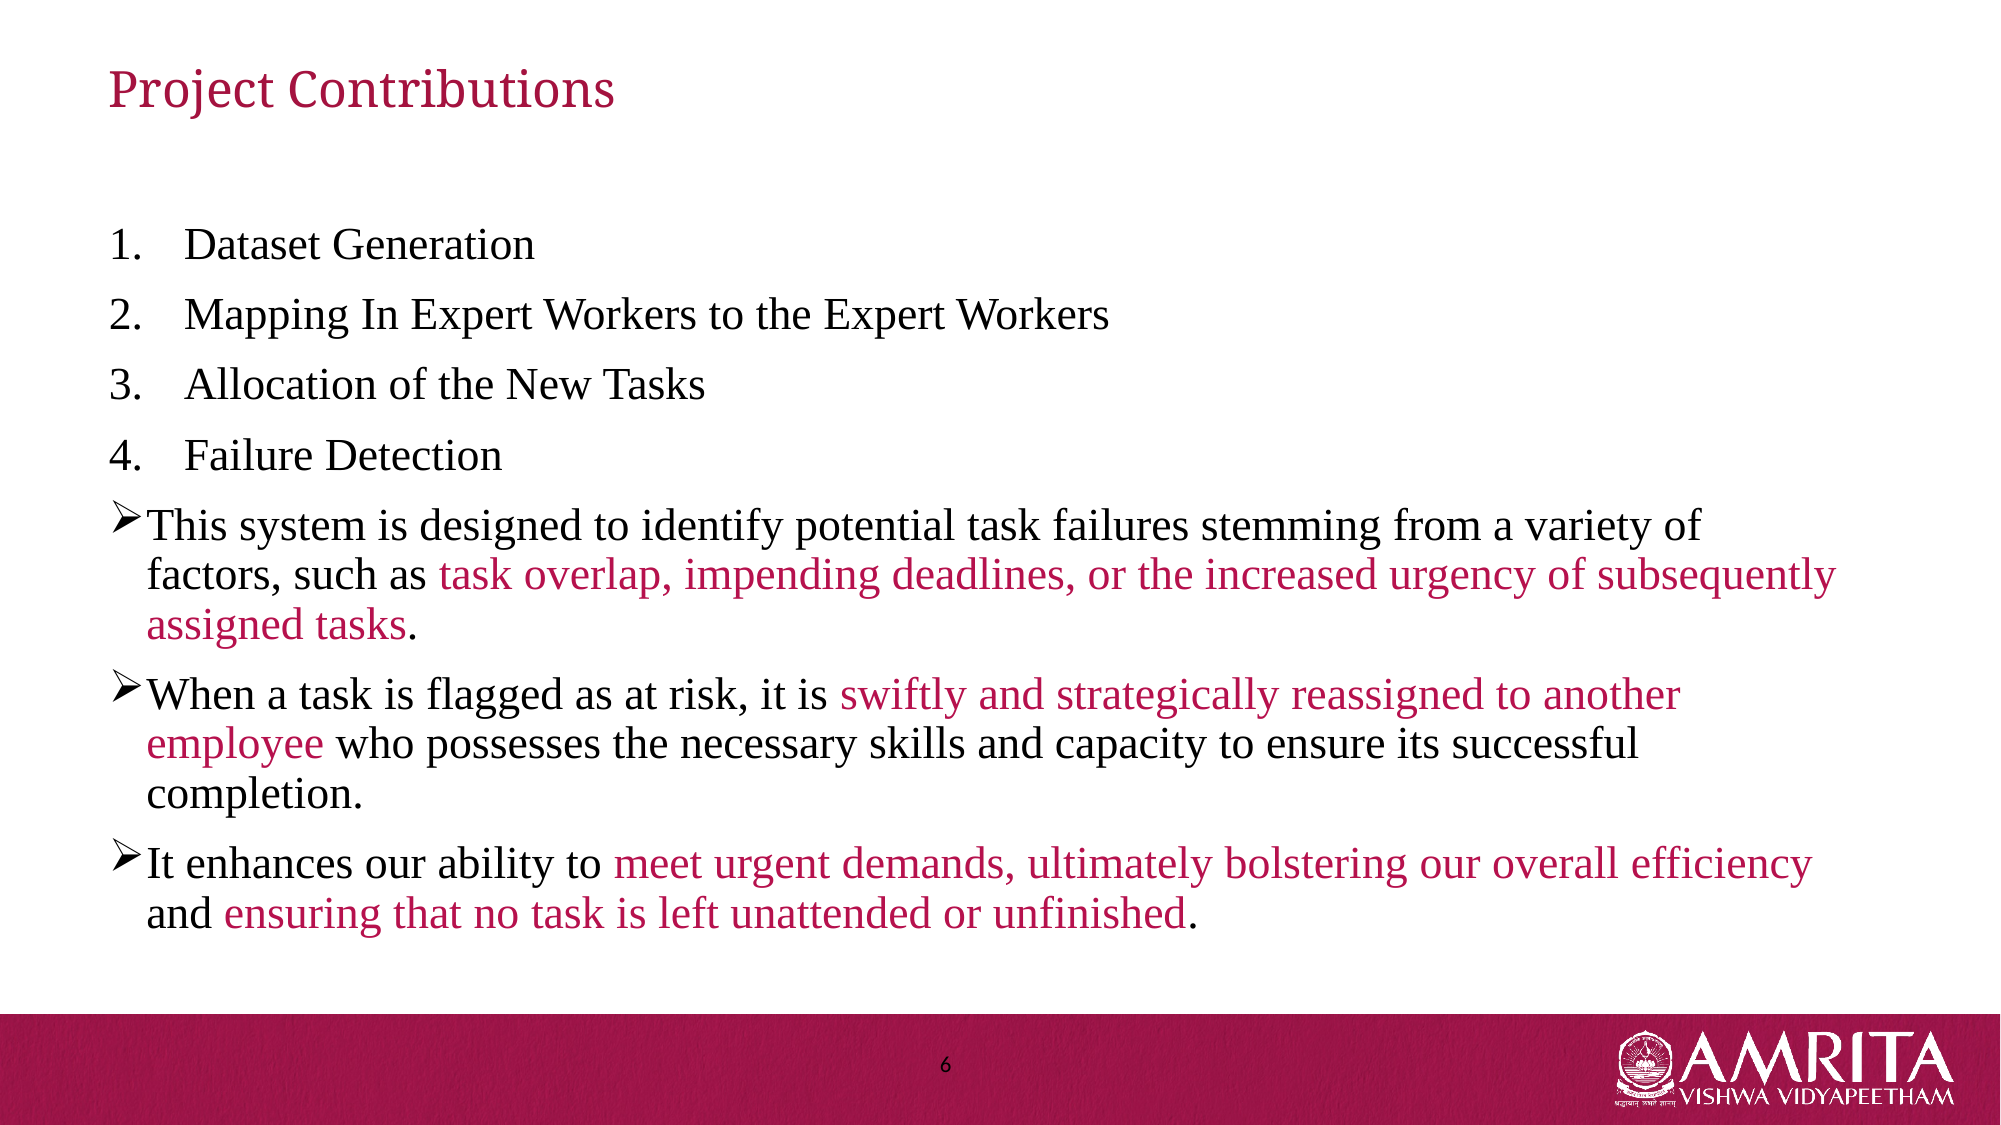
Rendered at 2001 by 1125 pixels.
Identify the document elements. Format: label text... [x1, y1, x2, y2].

text_box 6 [925, 1042, 965, 1085]
title Project Contributions [93, 57, 1819, 127]
list Dataset Generation Mapping In Expert Workers to the Expert Workers Allocation of the New Tasks Failure Detection This system is designed to identify potential task failures stemming from a variety of factors, such as task overlap, impending deadlines, or the increased urgency of subsequently assigned tasks. When a task is flagged as at risk, it is swiftly and strategically reassigned to another employee who possesses the necessary skills and capacity to ensure its successful completion. It enhances our ability to meet urgent demands, ultimately bolstering our overall efficiency and ensuring that no task is left unattended or unfinished. [93, 212, 1858, 1049]
picture [0, 1014, 2001, 1125]
